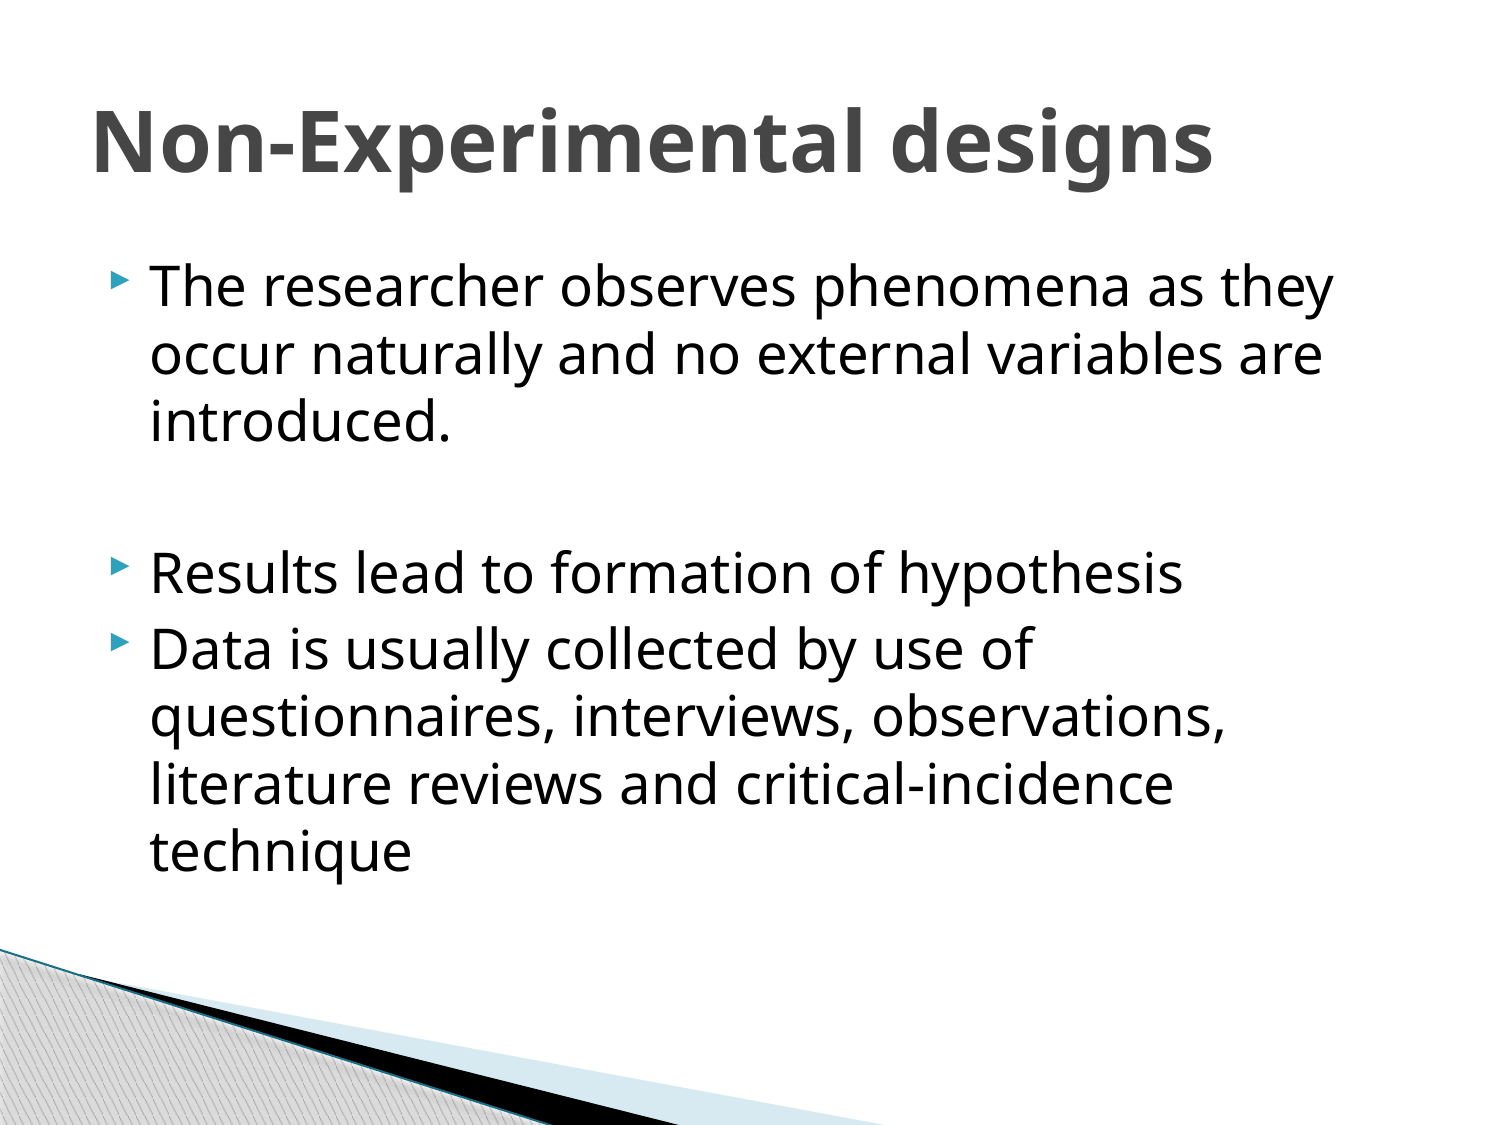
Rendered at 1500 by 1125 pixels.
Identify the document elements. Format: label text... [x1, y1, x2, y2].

title Non-Experimental designs [75, 45, 1425, 233]
list The researcher observes phenomena as they occur naturally and no external variables are introduced. Results lead to formation of hypothesis Data is usually collected by use of questionnaires, interviews, observations, literature reviews and critical-incidence technique [75, 243, 1425, 1063]
